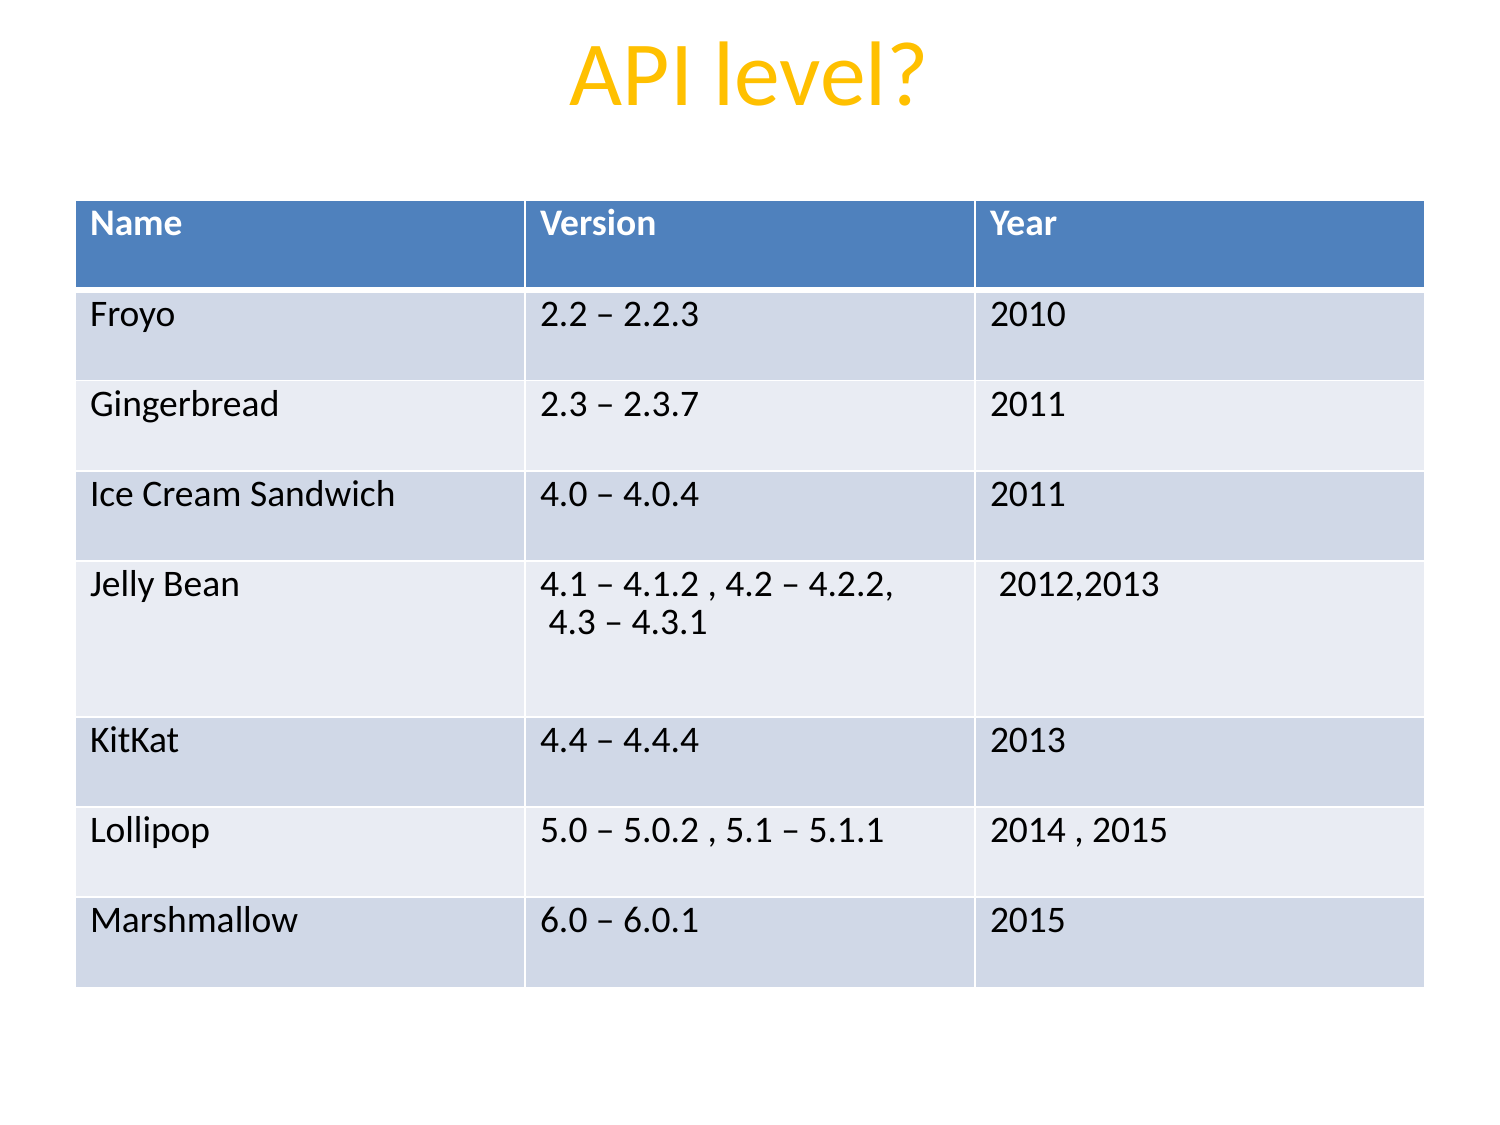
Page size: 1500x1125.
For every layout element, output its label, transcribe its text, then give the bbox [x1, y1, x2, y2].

table_header Year [976, 201, 1424, 287]
table_header Version [526, 201, 974, 287]
table_cell 2011 [976, 381, 1424, 470]
table_cell 5.0 – 5.0.2 , 5.1 – 5.1.1 [526, 808, 974, 896]
table_cell 4.1 – 4.1.2 , 4.2 – 4.2.2, 4.3 – 4.3.1 [526, 562, 974, 716]
table_cell 4.4 – 4.4.4 [526, 718, 974, 806]
table_cell Ice Cream Sandwich [76, 472, 524, 560]
table_cell 2.2 – 2.2.3 [526, 293, 974, 380]
table_cell 6.0 – 6.0.1 [526, 898, 974, 987]
title API level? [75, 0, 1425, 138]
table_cell 2015 [976, 898, 1424, 987]
table_cell 2013 [976, 718, 1424, 806]
table_cell KitKat [76, 718, 524, 806]
table_header Name [76, 201, 524, 287]
table_cell Froyo [76, 293, 524, 380]
table_cell Lollipop [76, 808, 524, 896]
table_cell 2014 , 2015 [976, 808, 1424, 896]
table_cell 2011 [976, 472, 1424, 560]
table_cell 4.0 – 4.0.4 [526, 472, 974, 560]
table_cell Gingerbread [76, 381, 524, 470]
table_cell Marshmallow [76, 898, 524, 987]
table_cell Jelly Bean [76, 562, 524, 716]
table_cell 2012,2013 [976, 562, 1424, 716]
table_cell 2.3 – 2.3.7 [526, 381, 974, 470]
table_cell 2010 [976, 293, 1424, 380]
